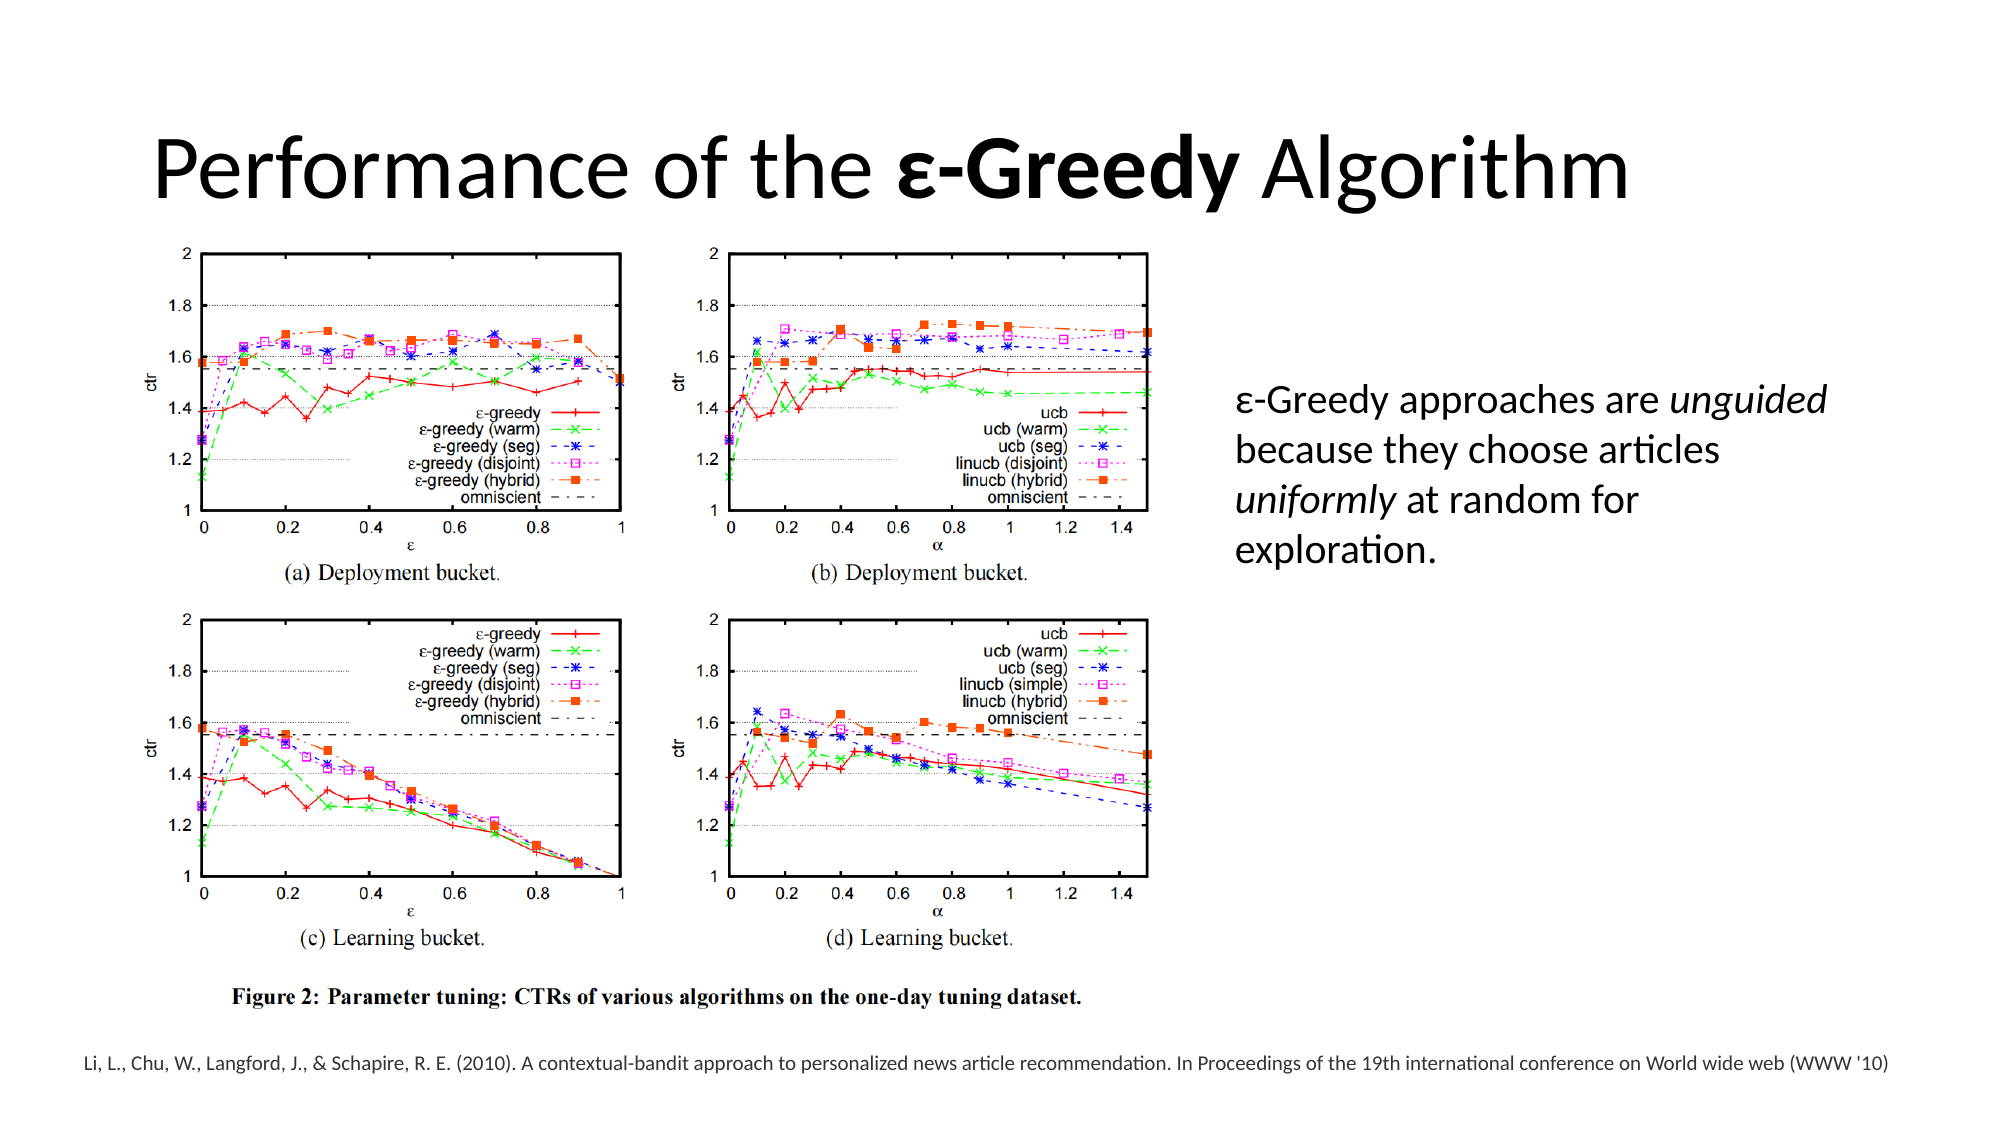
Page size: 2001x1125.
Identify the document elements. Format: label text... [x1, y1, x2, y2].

text_box ε-Greedy approaches are unguided because they choose articles uniformly at random for exploration. [1220, 363, 1863, 579]
title Performance of the ε-Greedy Algorithm [137, 59, 1863, 278]
text_box Li, L., Chu, W., Langford, J., & Schapire, R. E. (2010). A contextual-bandit approach to personalized news article recommendation. In Proceedings of the 19th international conference on World wide web (WWW '10) [68, 1045, 1916, 1103]
picture [133, 207, 1184, 1044]
